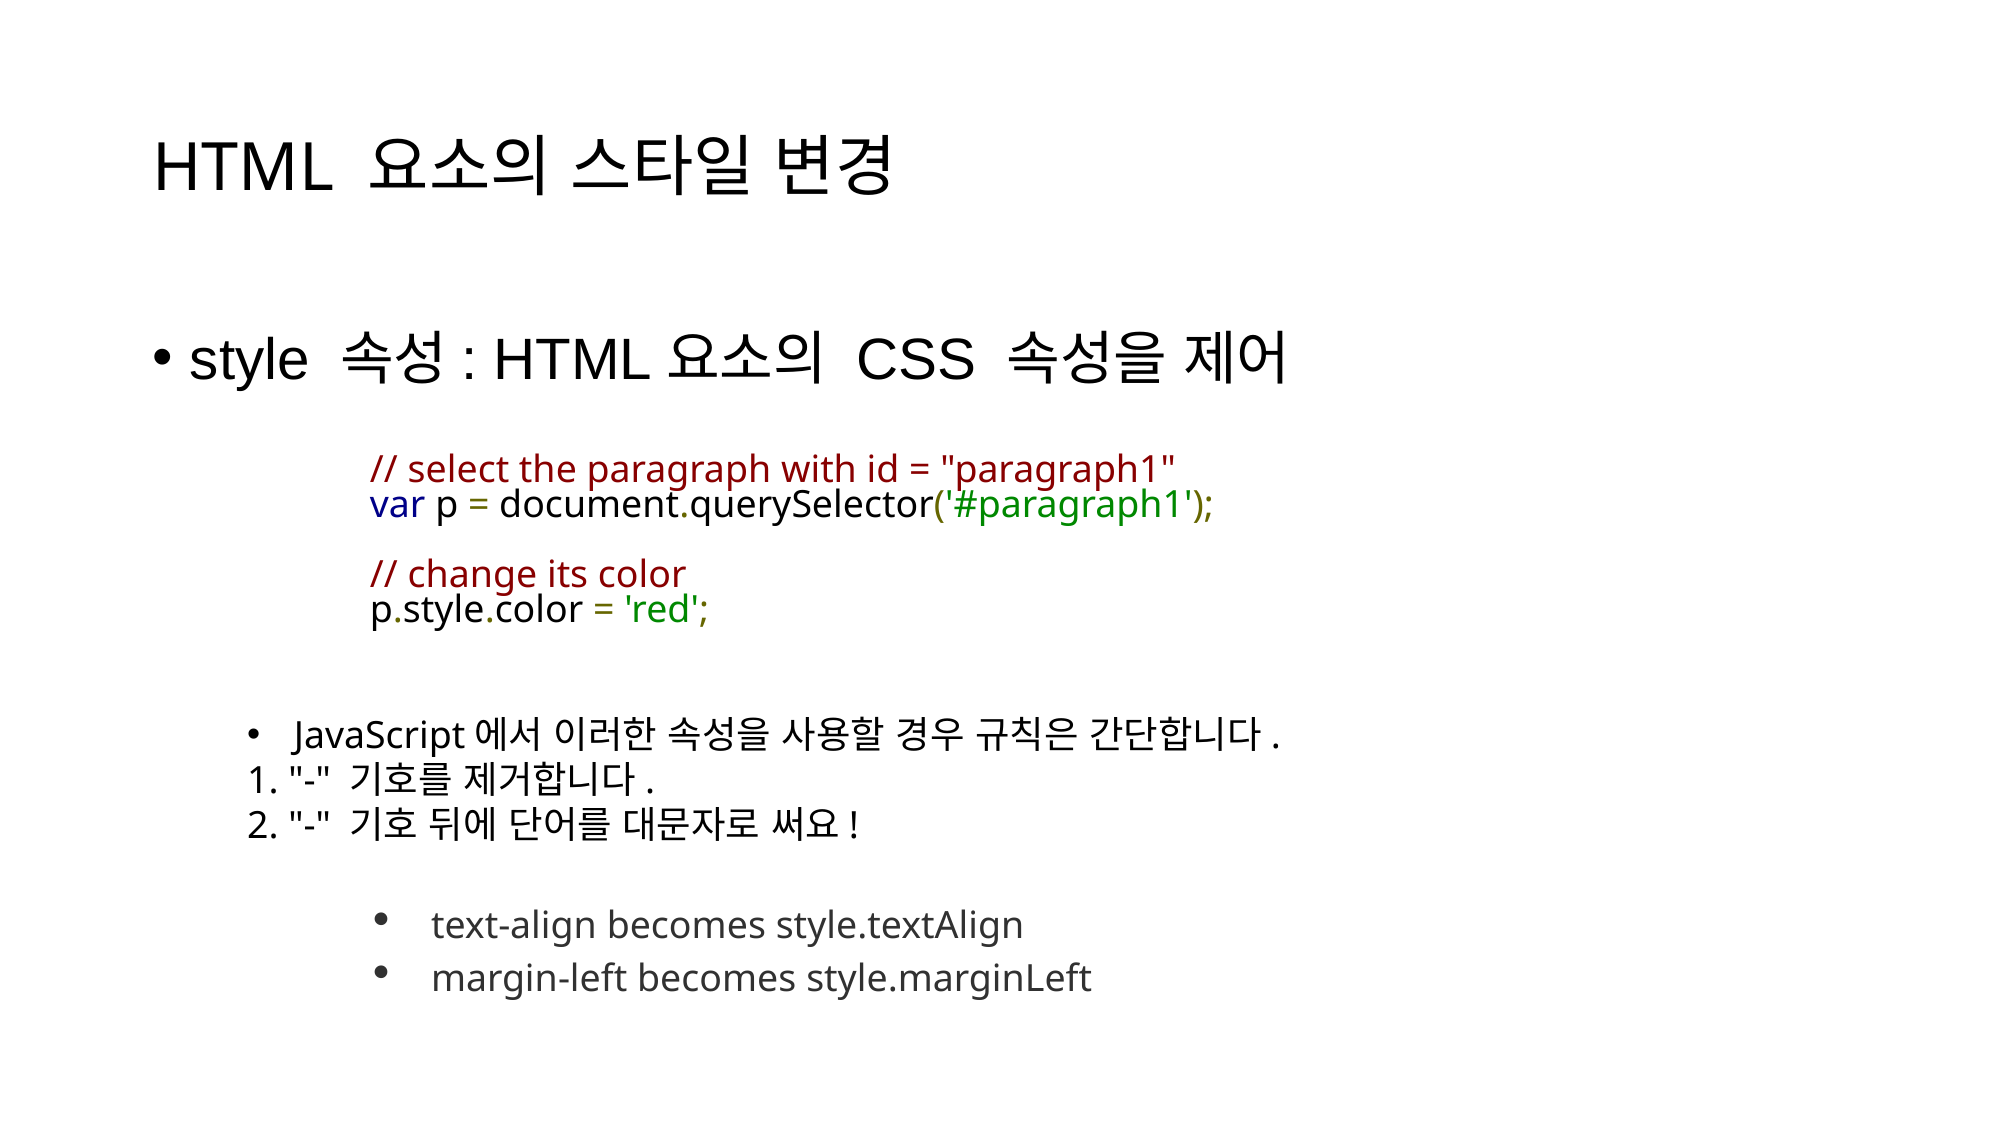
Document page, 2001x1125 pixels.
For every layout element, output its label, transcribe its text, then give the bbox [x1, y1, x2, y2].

text_box text-align becomes style.textAlign margin-left becomes style.marginLeft [359, 904, 1360, 1007]
text_box // select the paragraph with id = "paragraph1" var p = document.querySelector('#paragraph1'); // change its color p.style.color = 'red'; [355, 447, 1645, 638]
title HTML 요소의 스타일 변경 [137, 59, 1863, 278]
text_box JavaScript에서 이러한 속성을 사용할 경우 규칙은 간단합니다. 1. "-" 기호를 제거합니다. 2. "-" 기호 뒤에 단어를 대문자로 써요! [232, 703, 1863, 854]
list style 속성: HTML요소의 CSS 속성을 제어 [137, 299, 1863, 426]
